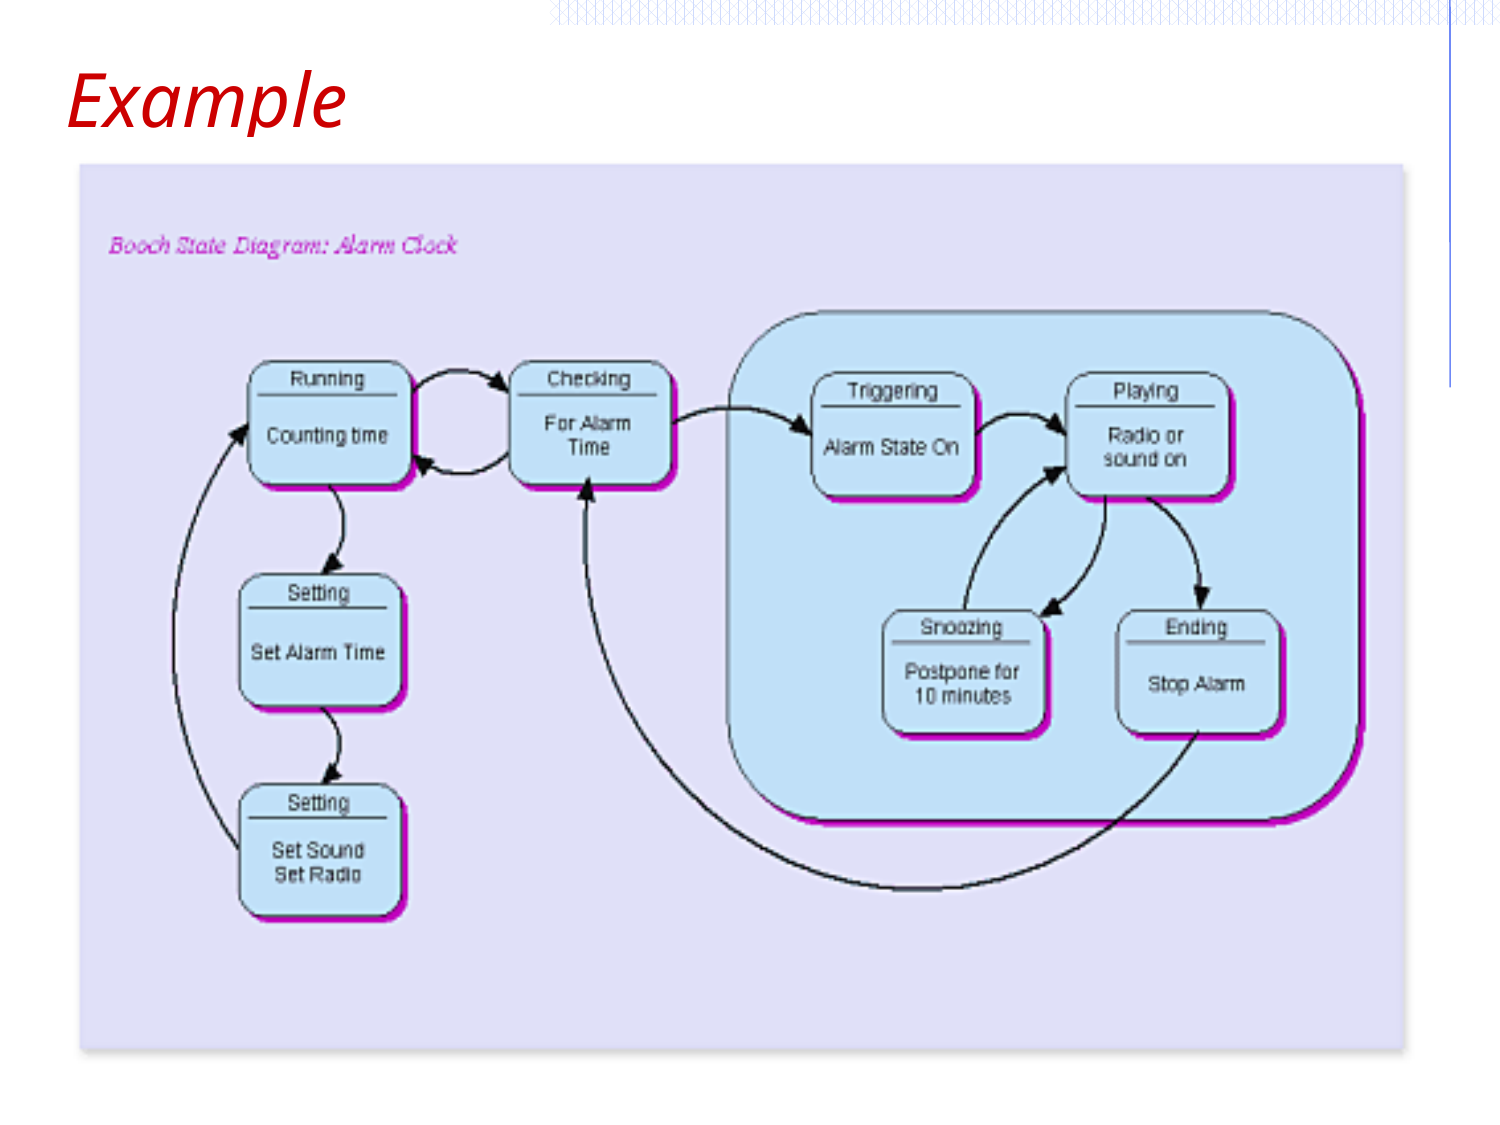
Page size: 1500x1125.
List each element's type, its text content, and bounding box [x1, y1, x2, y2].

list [62, 137, 1426, 1101]
title Example [49, 49, 1326, 151]
